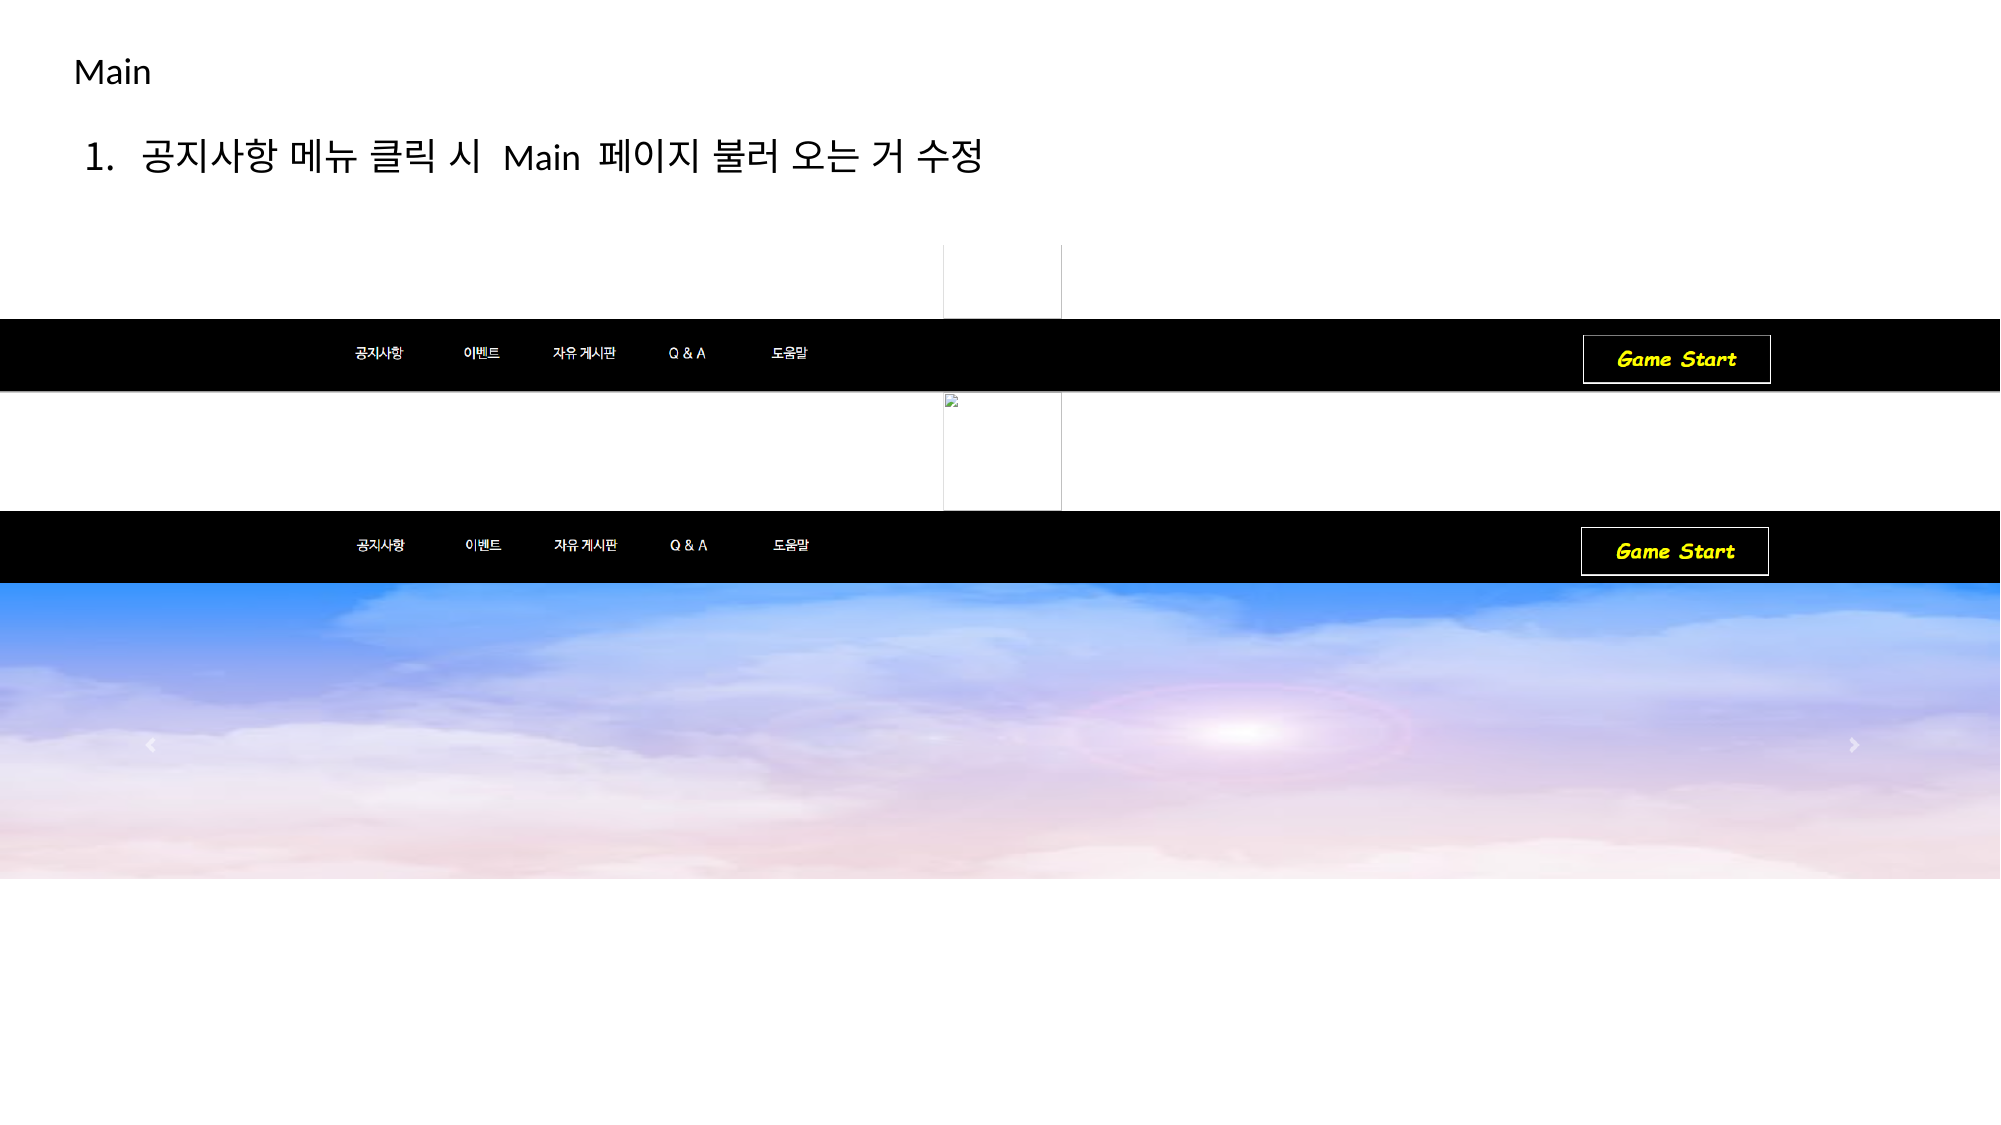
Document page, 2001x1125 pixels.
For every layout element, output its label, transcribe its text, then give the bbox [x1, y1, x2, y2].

text_box Main [58, 39, 167, 100]
picture [0, 245, 2000, 880]
text_box 공지사항 메뉴 클릭 시 Main 페이지 불러 오는 거 수정 [70, 125, 1001, 186]
